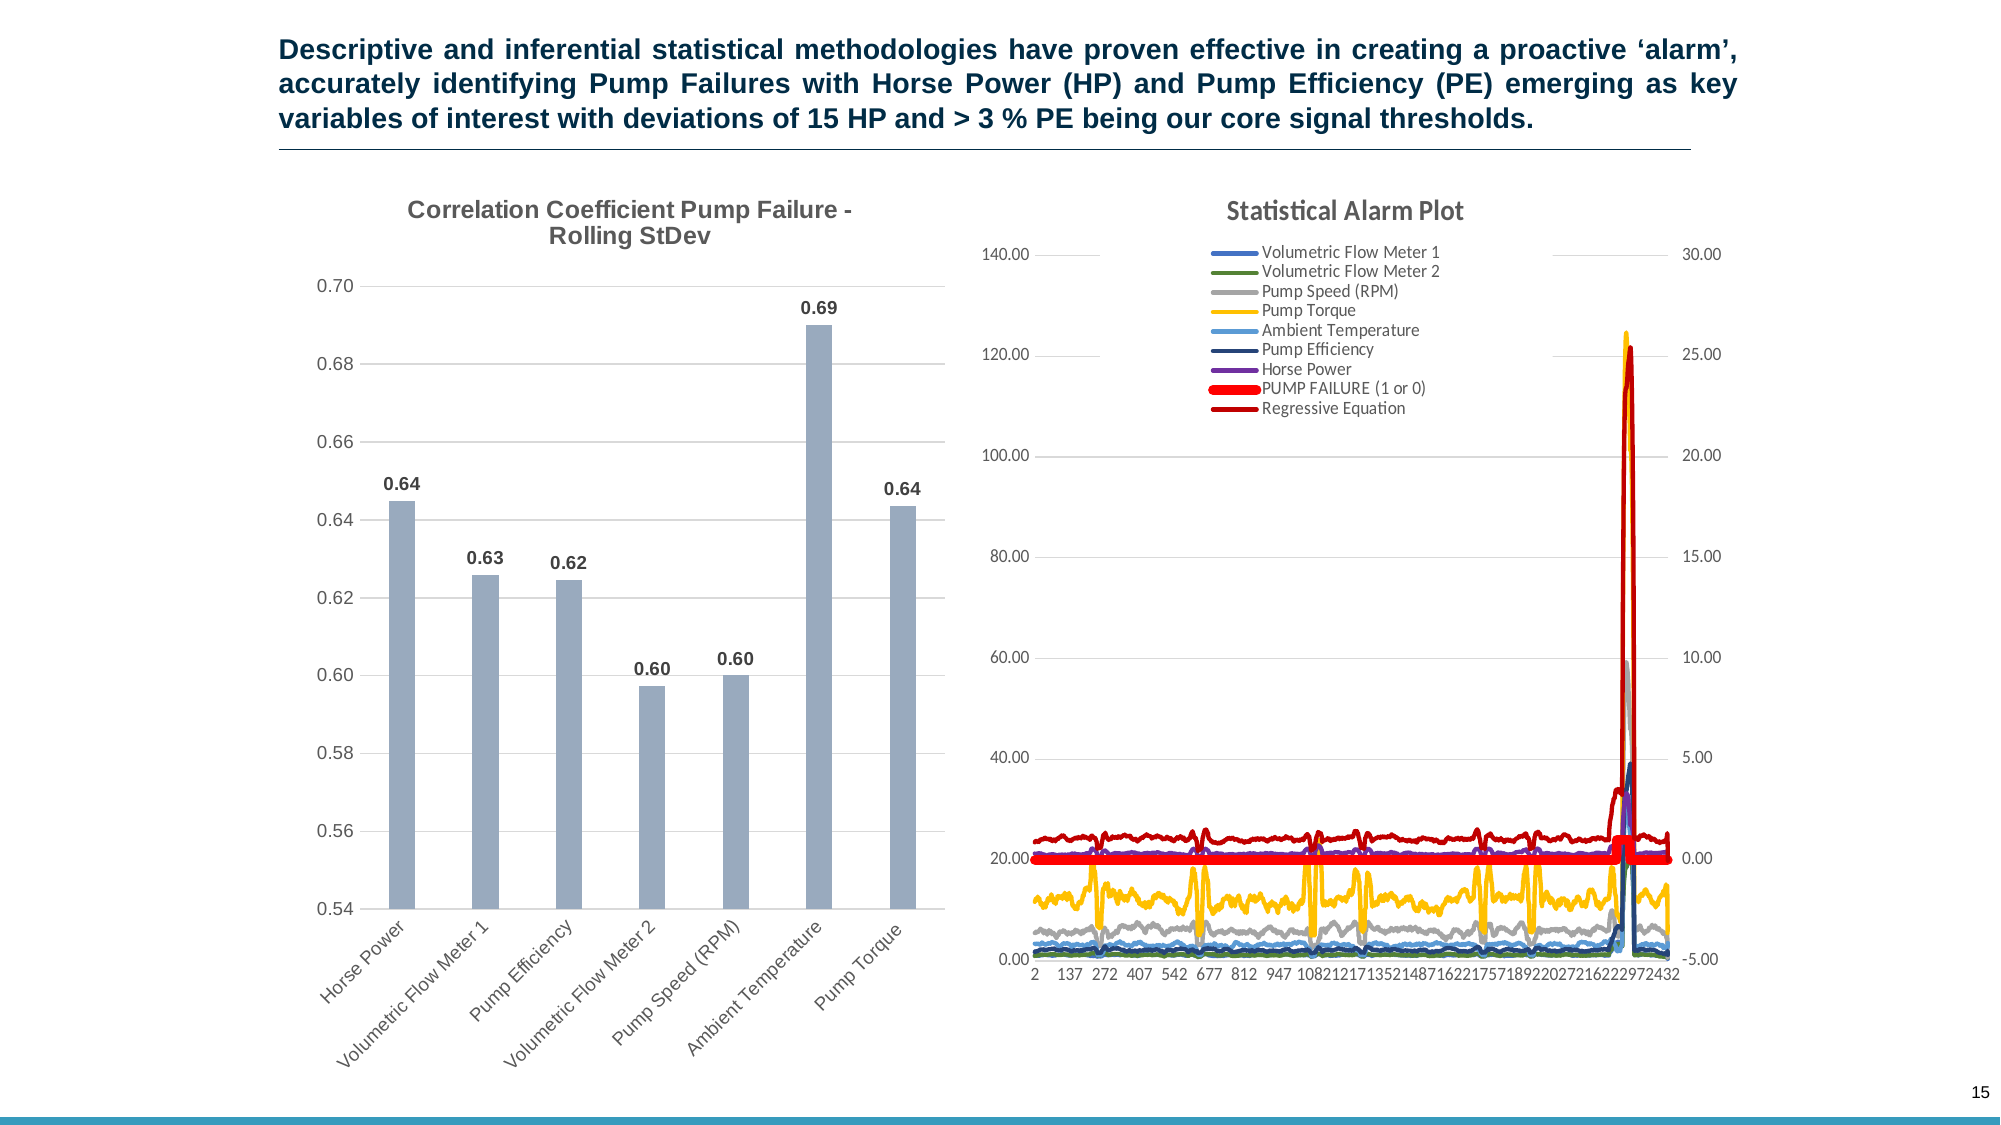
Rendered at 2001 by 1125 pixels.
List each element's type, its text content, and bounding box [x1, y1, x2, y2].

title Descriptive and inferential statistical methodologies have proven effective in creating a proactive ‘alarm’, accurately identifying Pump Failures with Horse Power (HP) and Pump Efficiency (PE) emerging as key variables of interest with deviations of 15 HP and > 3 % PE being our core signal thresholds. [278, 31, 1742, 138]
chart [981, 163, 1722, 1050]
chart [302, 161, 958, 1095]
